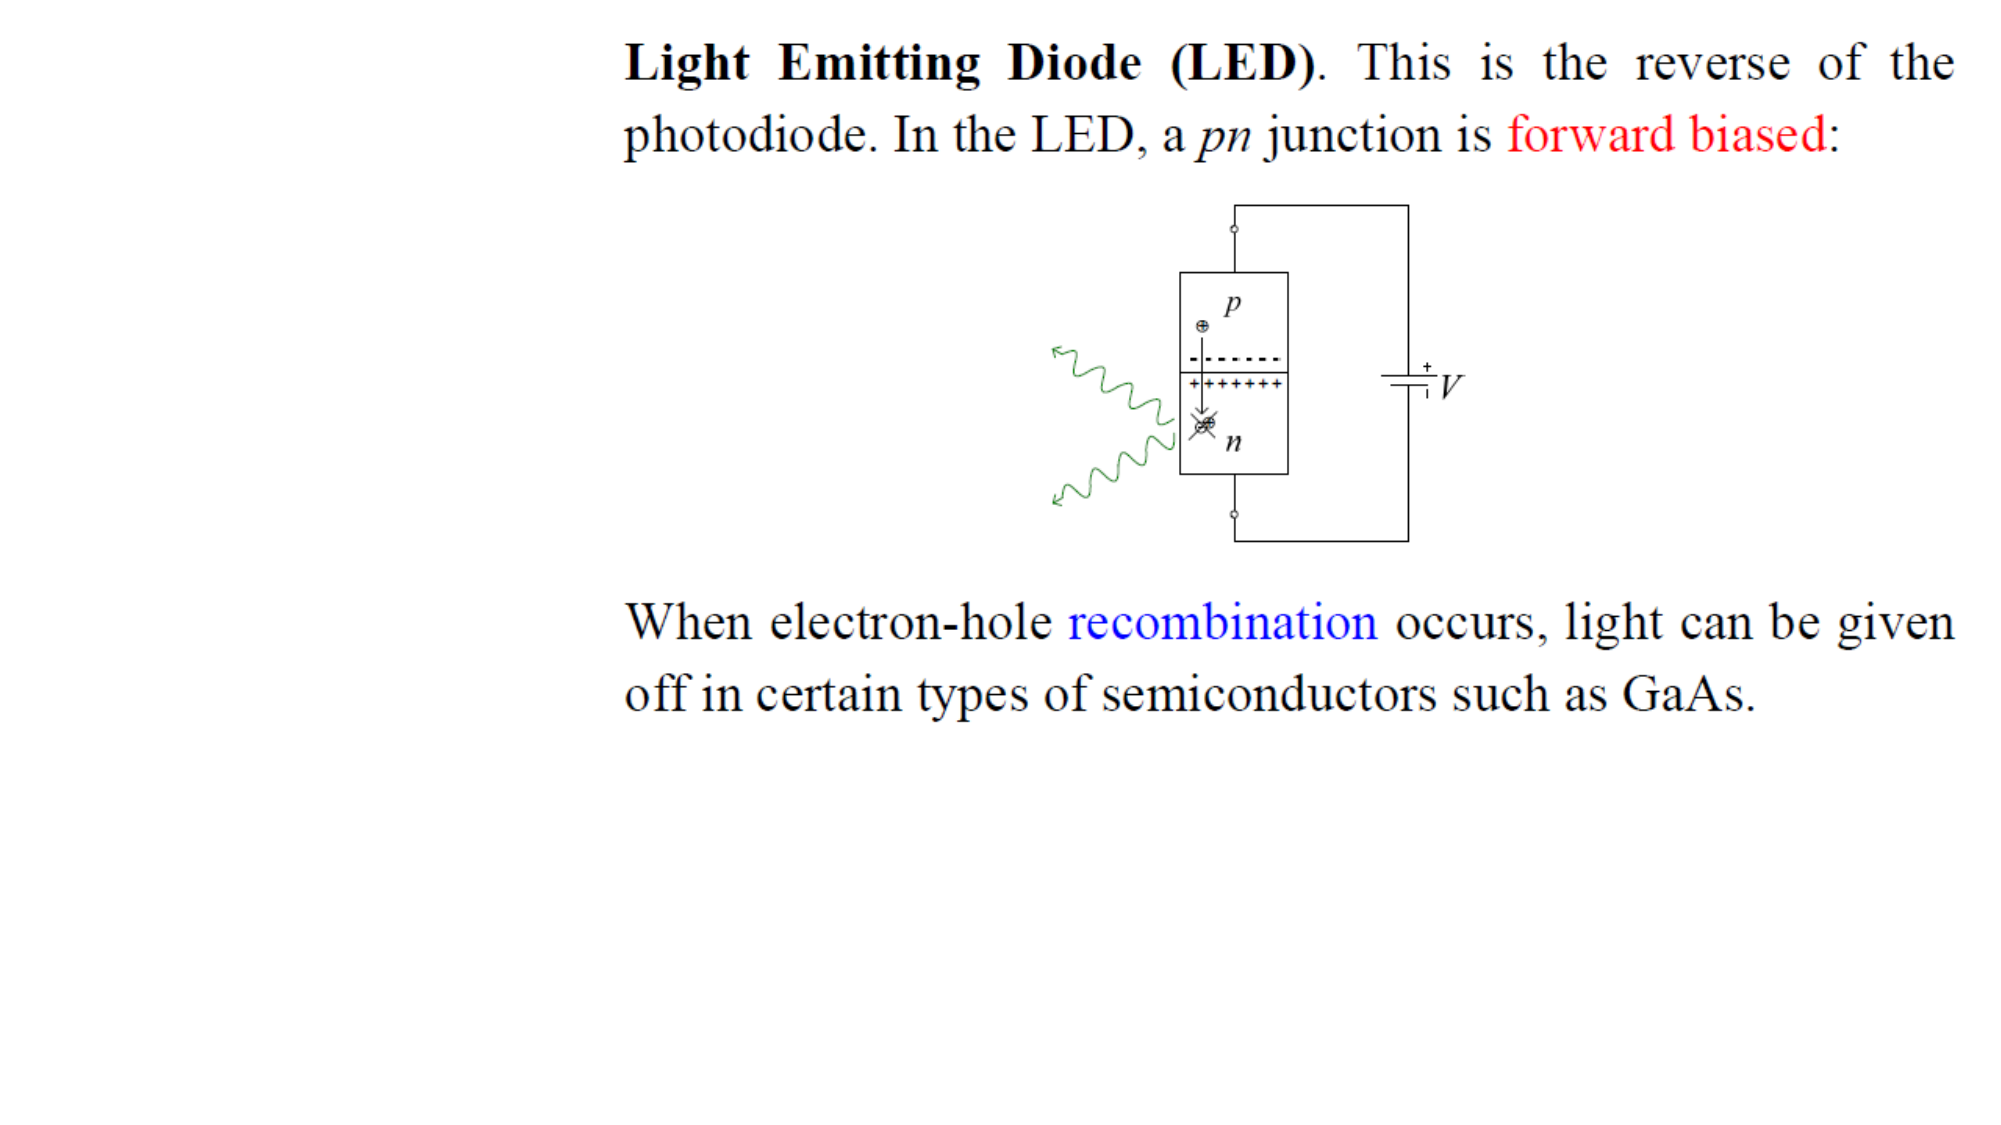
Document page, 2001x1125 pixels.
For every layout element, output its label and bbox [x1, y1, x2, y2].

picture [615, 33, 1971, 730]
